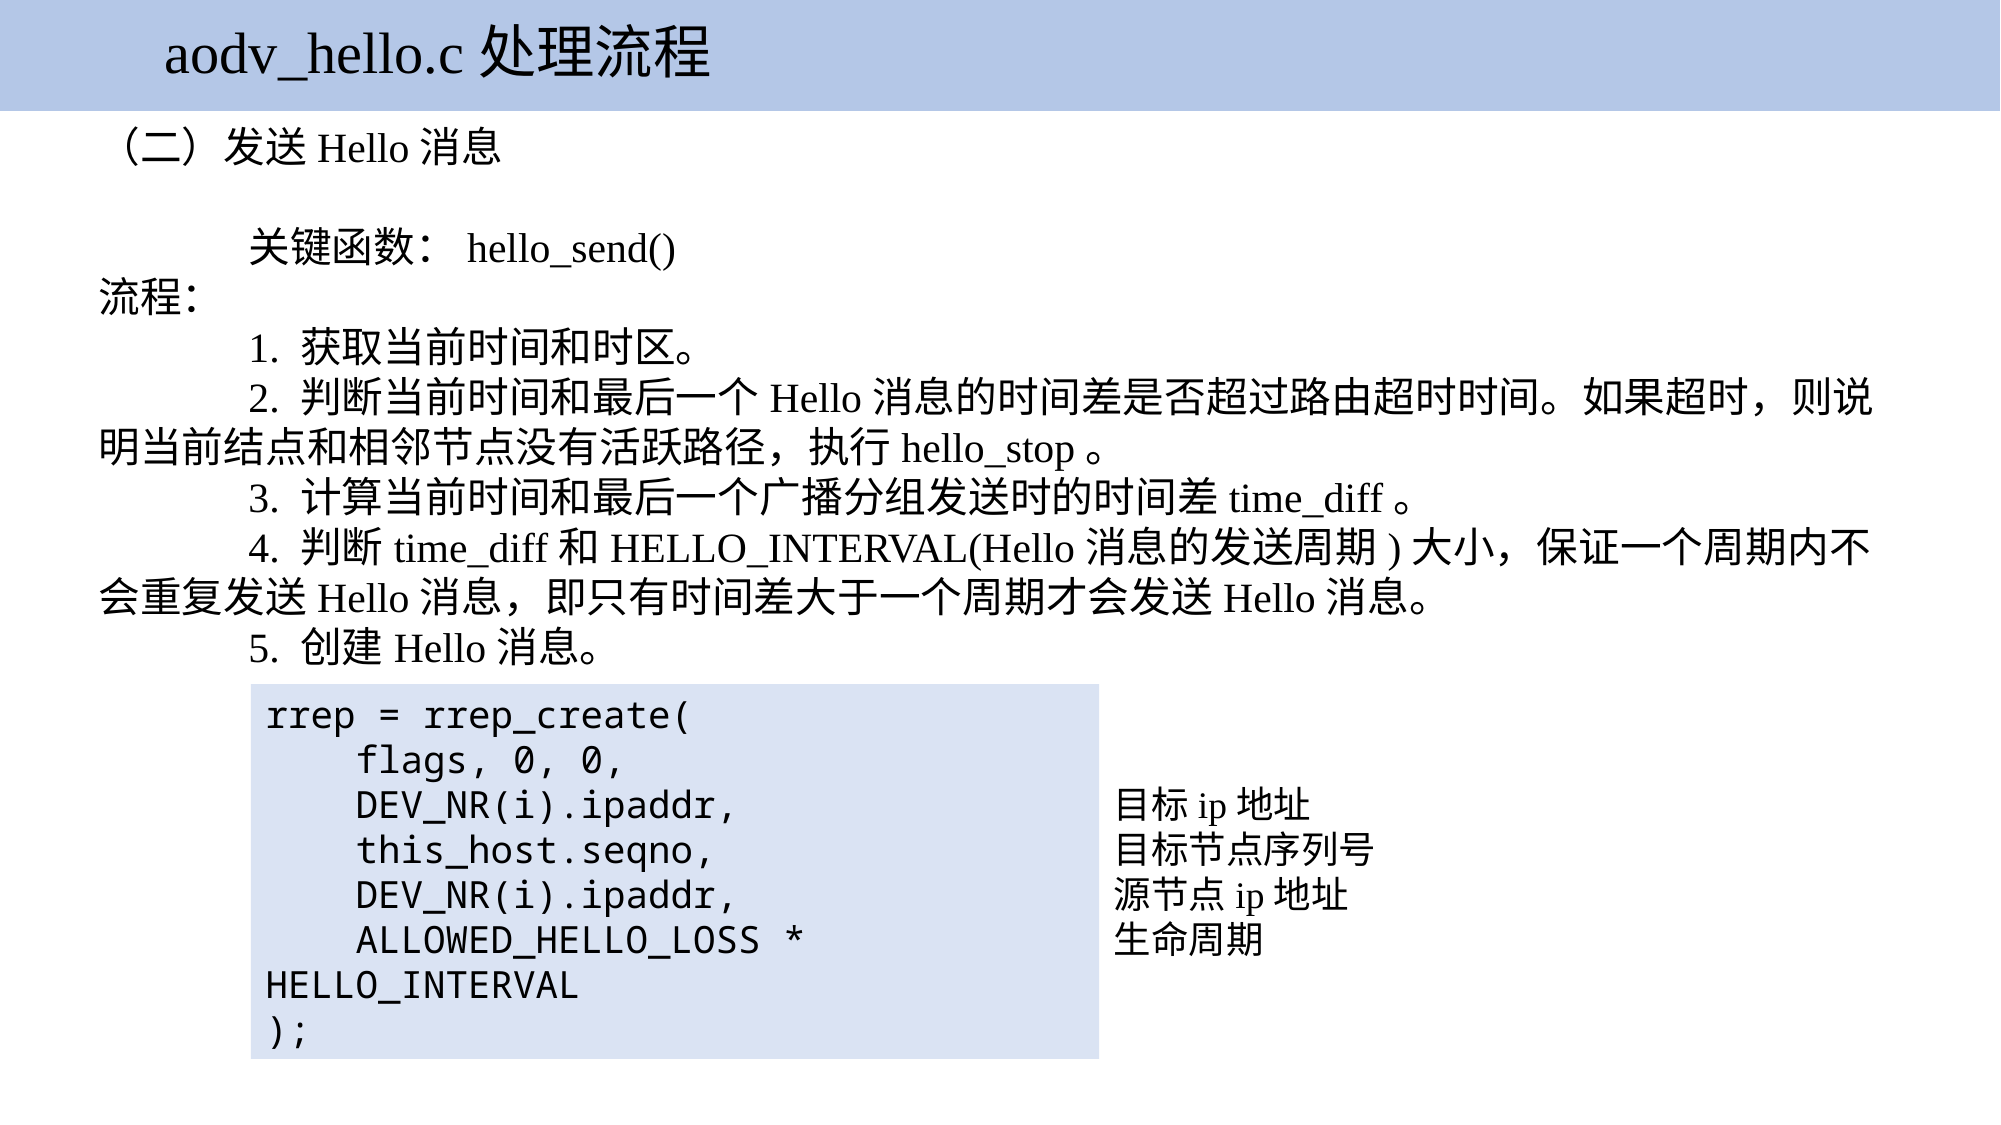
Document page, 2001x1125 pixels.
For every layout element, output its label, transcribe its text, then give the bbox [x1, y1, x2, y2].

text_box 目标ip地址 目标节点序列号 源节点ip地址 生命周期 [1099, 684, 1719, 969]
text_box rrep = rrep_create( flags, 0, 0, DEV_NR(i).ipaddr, this_host.seqno, DEV_NR(i).ipaddr, ALLOWED_HELLO_LOSS * HELLO_INTERVAL ); [250, 684, 1100, 1059]
text_box aodv_hello.c处理流程 [0, 0, 1725, 111]
text_box （二）发送Hello消息 关键函数：hello_send() 流程： 1. 获取当前时间和时区。 2. 判断当前时间和最后一个Hello消息的时间差是否超过路由超时时间。如果超时，则说明当前结点和相邻节点没有活跃路径，执行hello_stop。 3. 计算当前时间和最后一个广播分组发送时的时间差time_diff。 4. 判断time_diff和HELLO_INTERVAL(Hello消息的发送周期)大小，保证一个周期内不会重复发送Hello消息，即只有时间差大于一个周期才会发送Hello消息。 5. 创建Hello消息。 [83, 113, 1917, 679]
